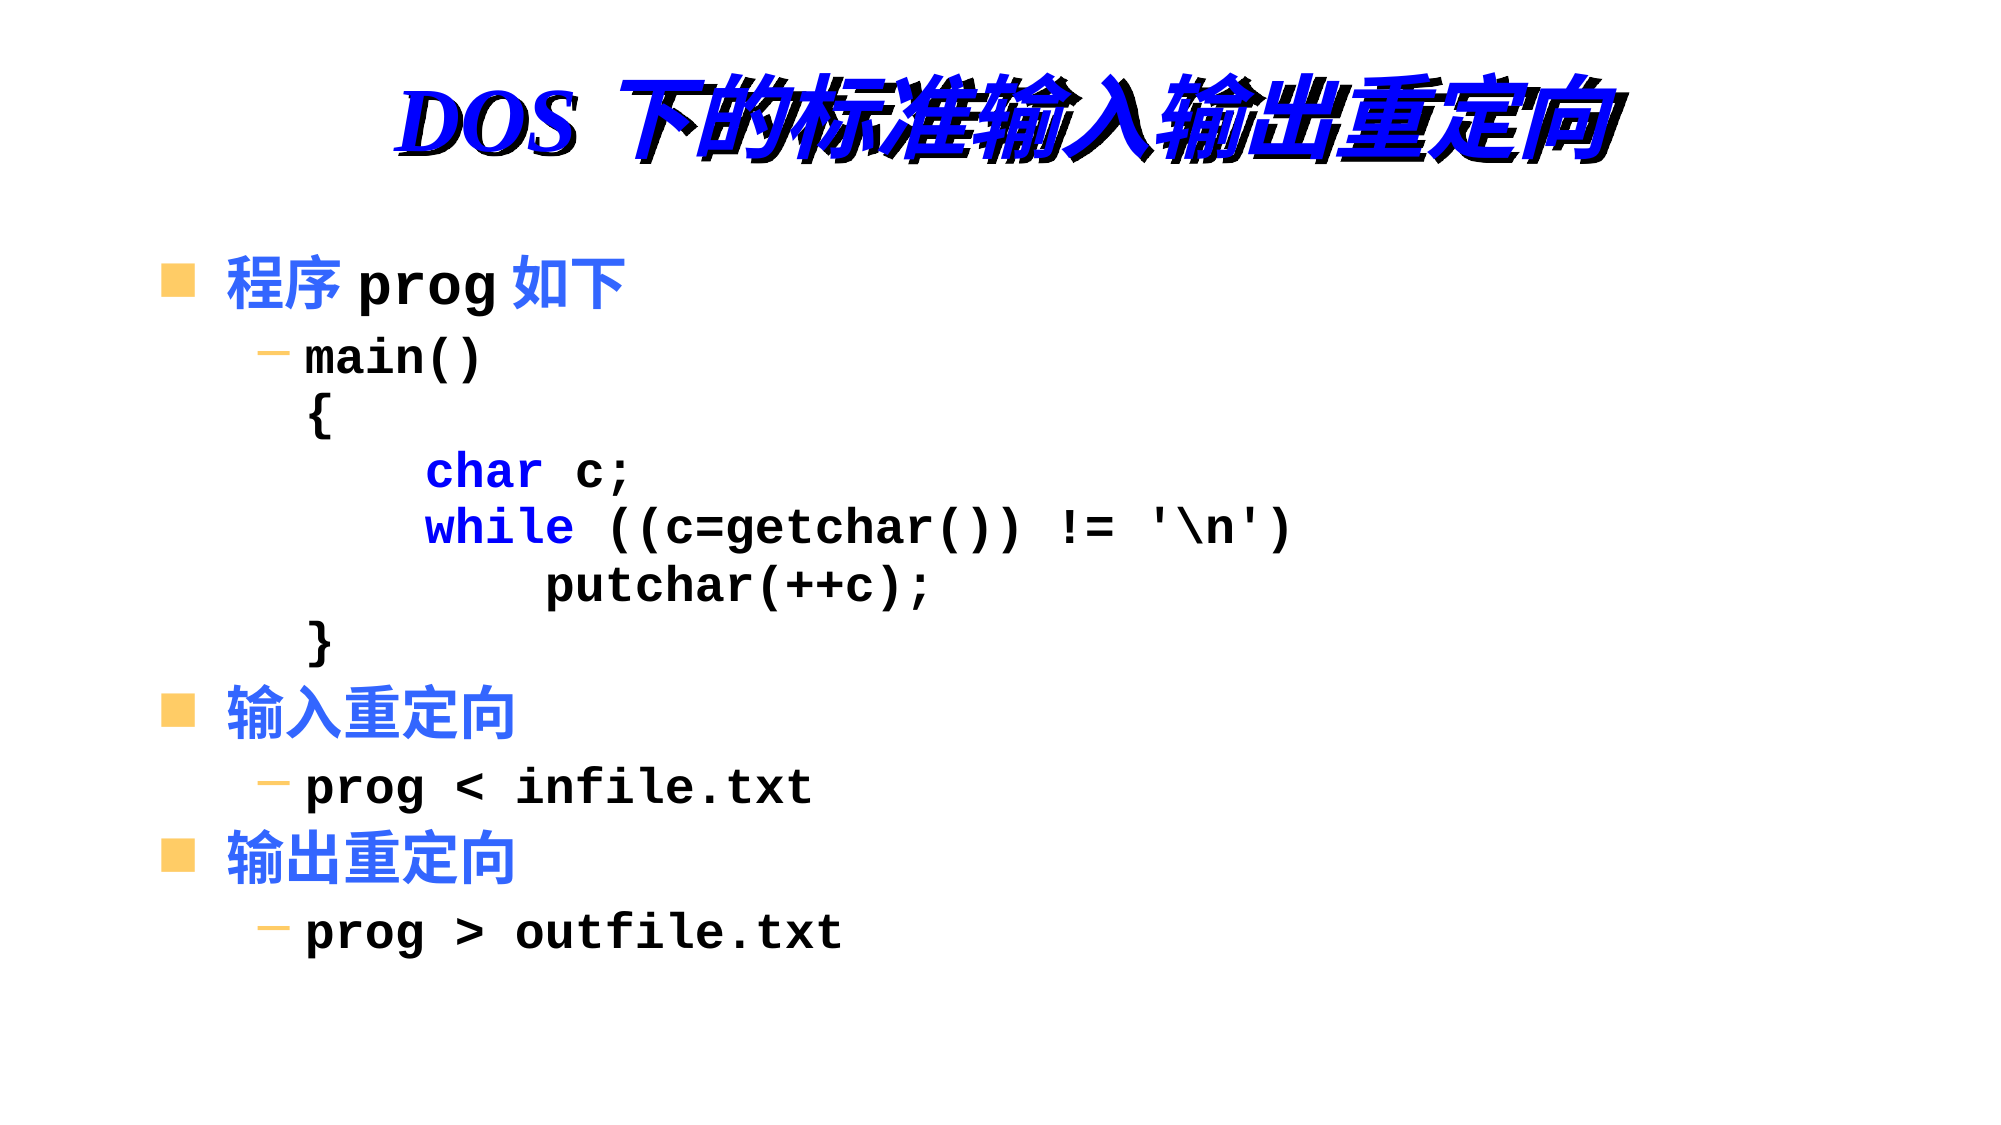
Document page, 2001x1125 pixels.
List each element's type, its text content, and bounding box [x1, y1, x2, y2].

title DOS下的标准输入输出重定向 [148, 54, 1855, 193]
list 程序prog如下 main() { char c; while ((c=getchar()) != '\n') putchar(++c); } 输入重定向 prog < infile.txt 输出重定向 prog > outfile.txt [149, 243, 1851, 1001]
